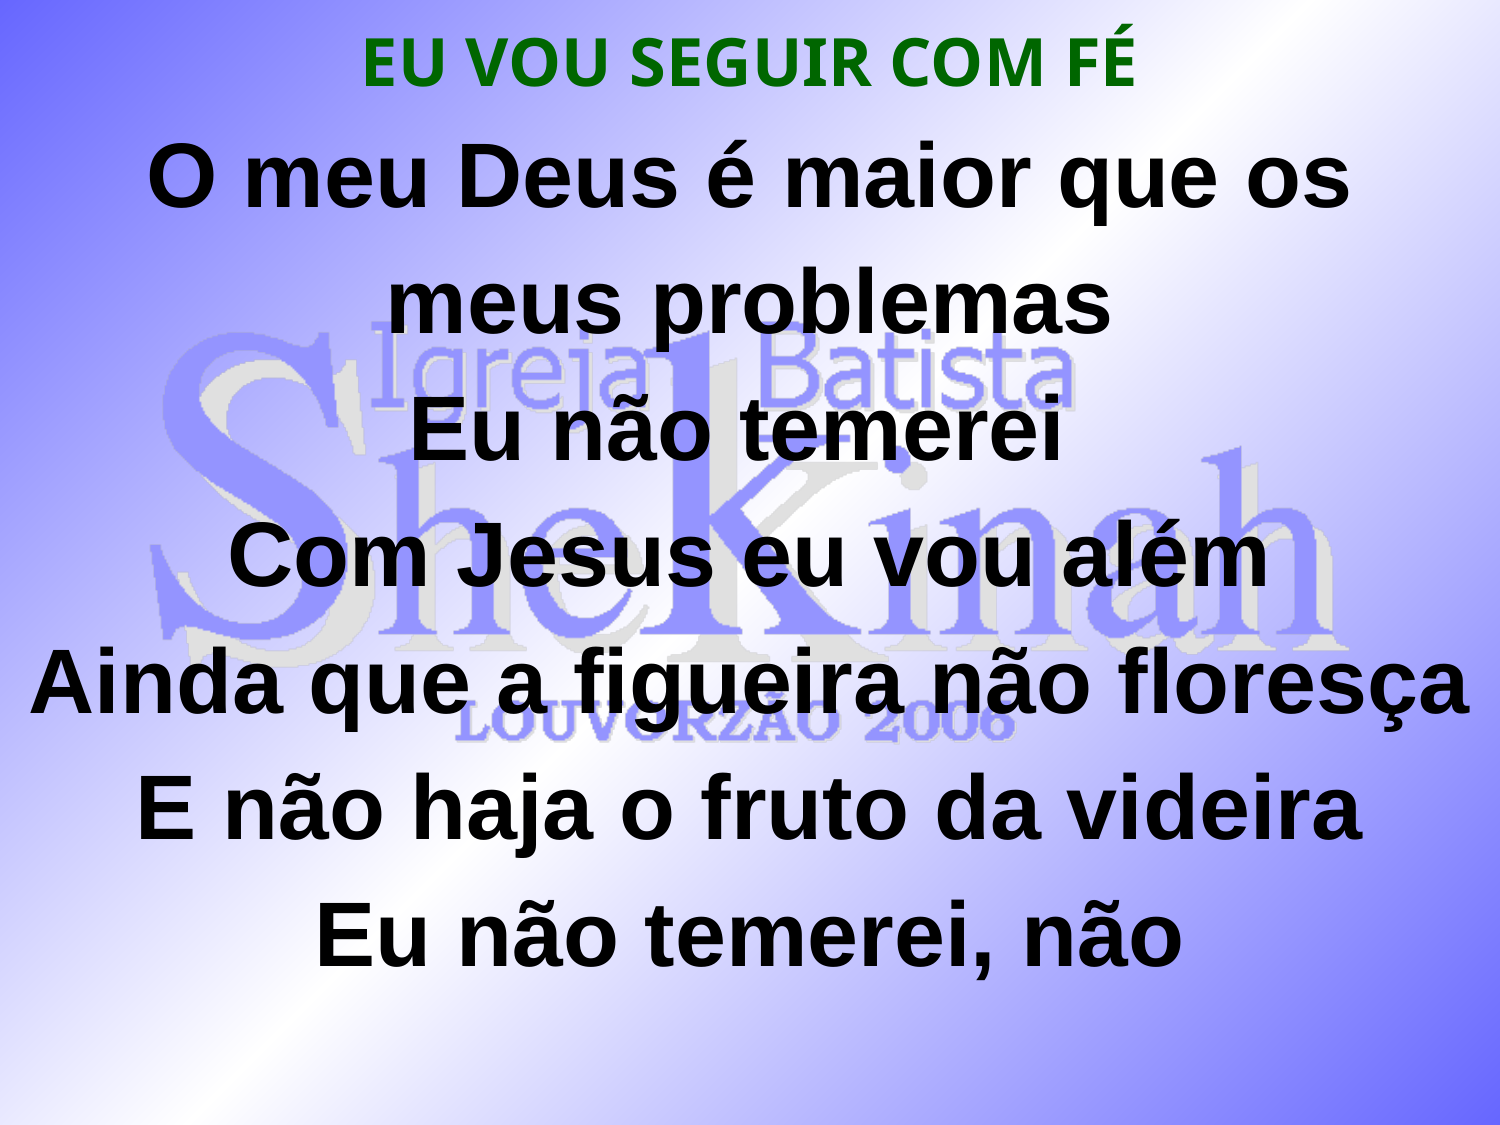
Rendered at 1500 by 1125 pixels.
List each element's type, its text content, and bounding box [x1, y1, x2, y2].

picture [112, 49, 1358, 881]
text_box EU VOU SEGUIR COM FÉ O meu Deus é maior que os meus problemas Eu não temerei Com Jesus eu vou além Ainda que a figueira não floresça E não haja o fruto da videira Eu não temerei, não [0, 0, 1500, 992]
